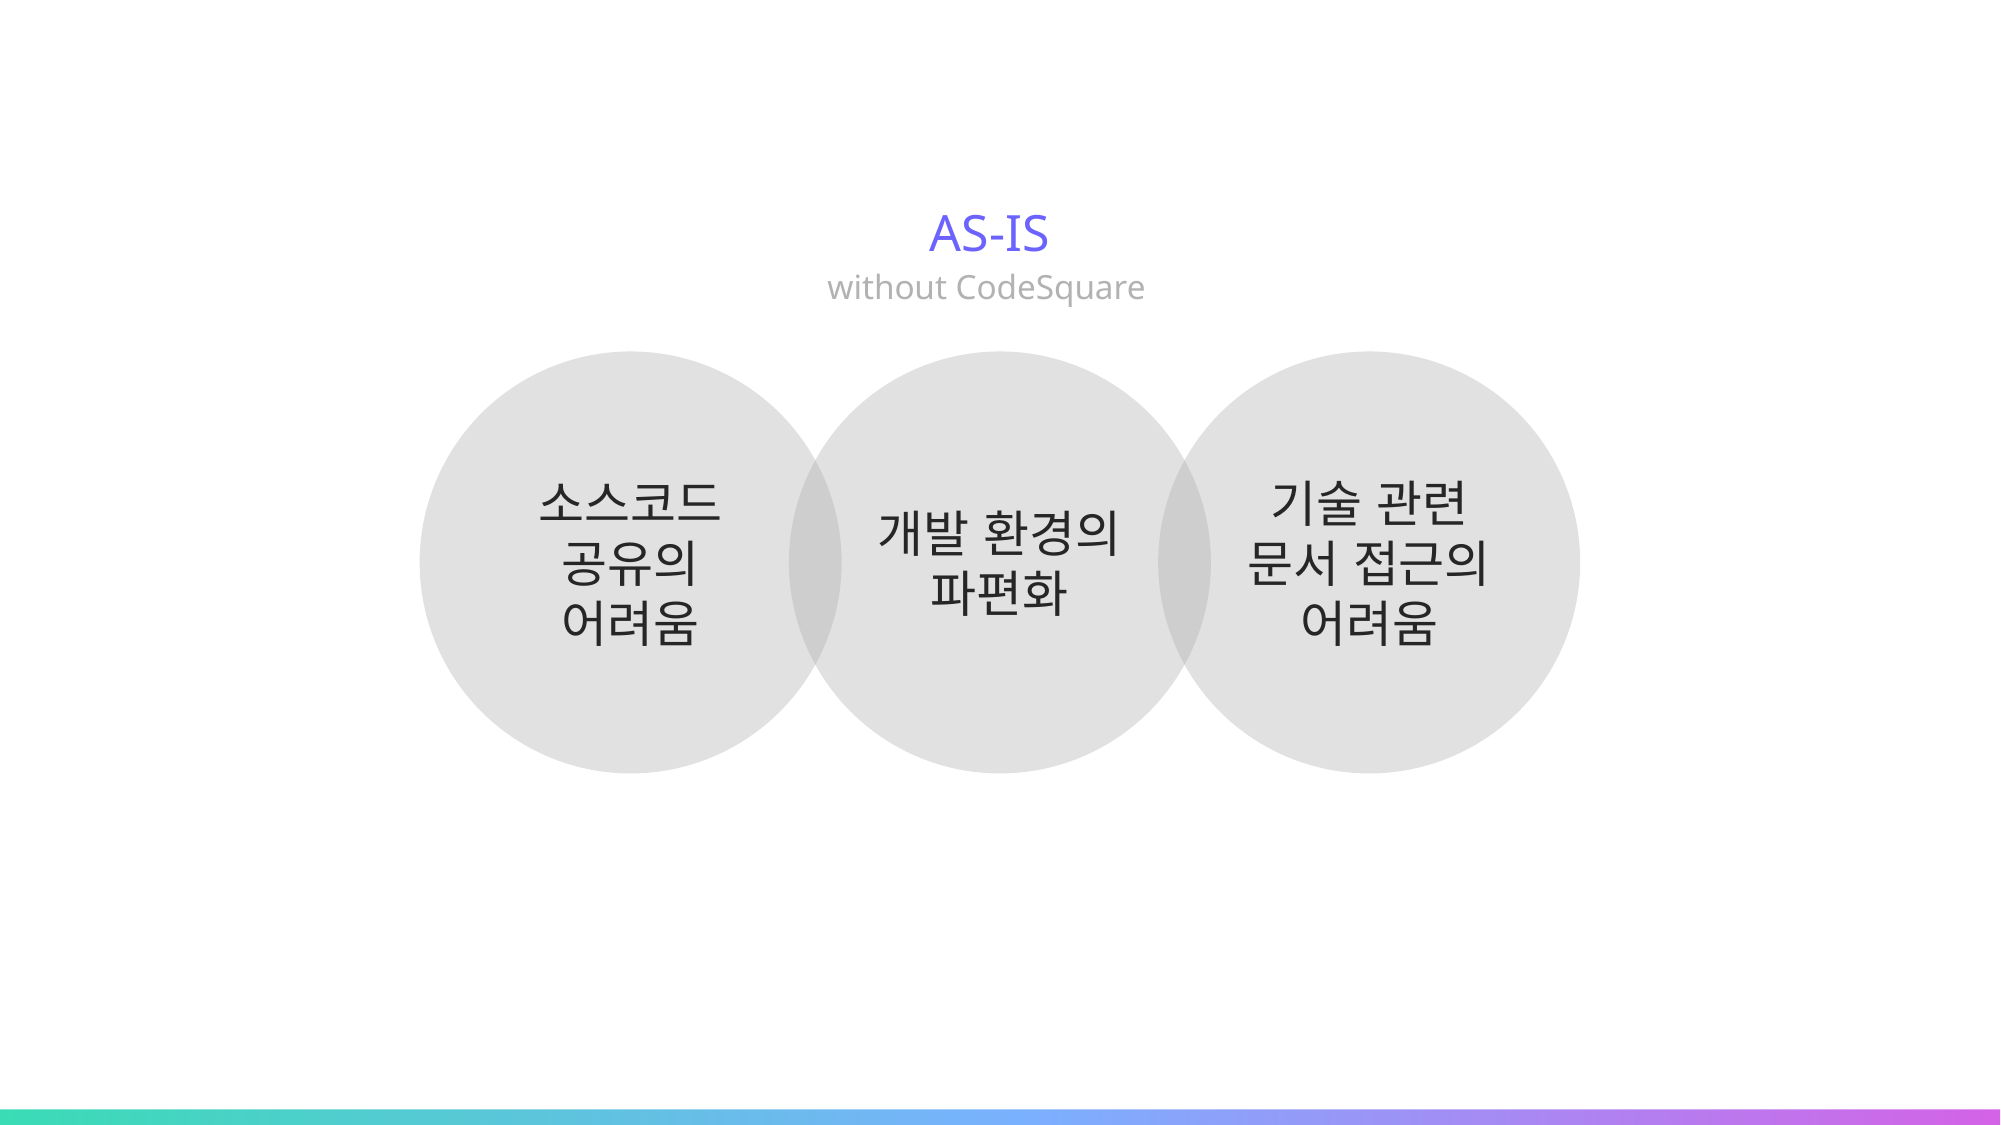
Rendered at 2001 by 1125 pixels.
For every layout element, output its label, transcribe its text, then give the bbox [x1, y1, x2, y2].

text_box 기술 관련 문서 접근의 어려움 [1156, 349, 1582, 776]
text_box 소스코드 공유의 어려움 [418, 349, 815, 776]
picture [0, 0, 2001, 1125]
text_box AS-IS [914, 194, 1065, 258]
text_box 개발 환경의 파편화 [787, 349, 1184, 776]
text_box without CodeSquare [812, 258, 1161, 314]
